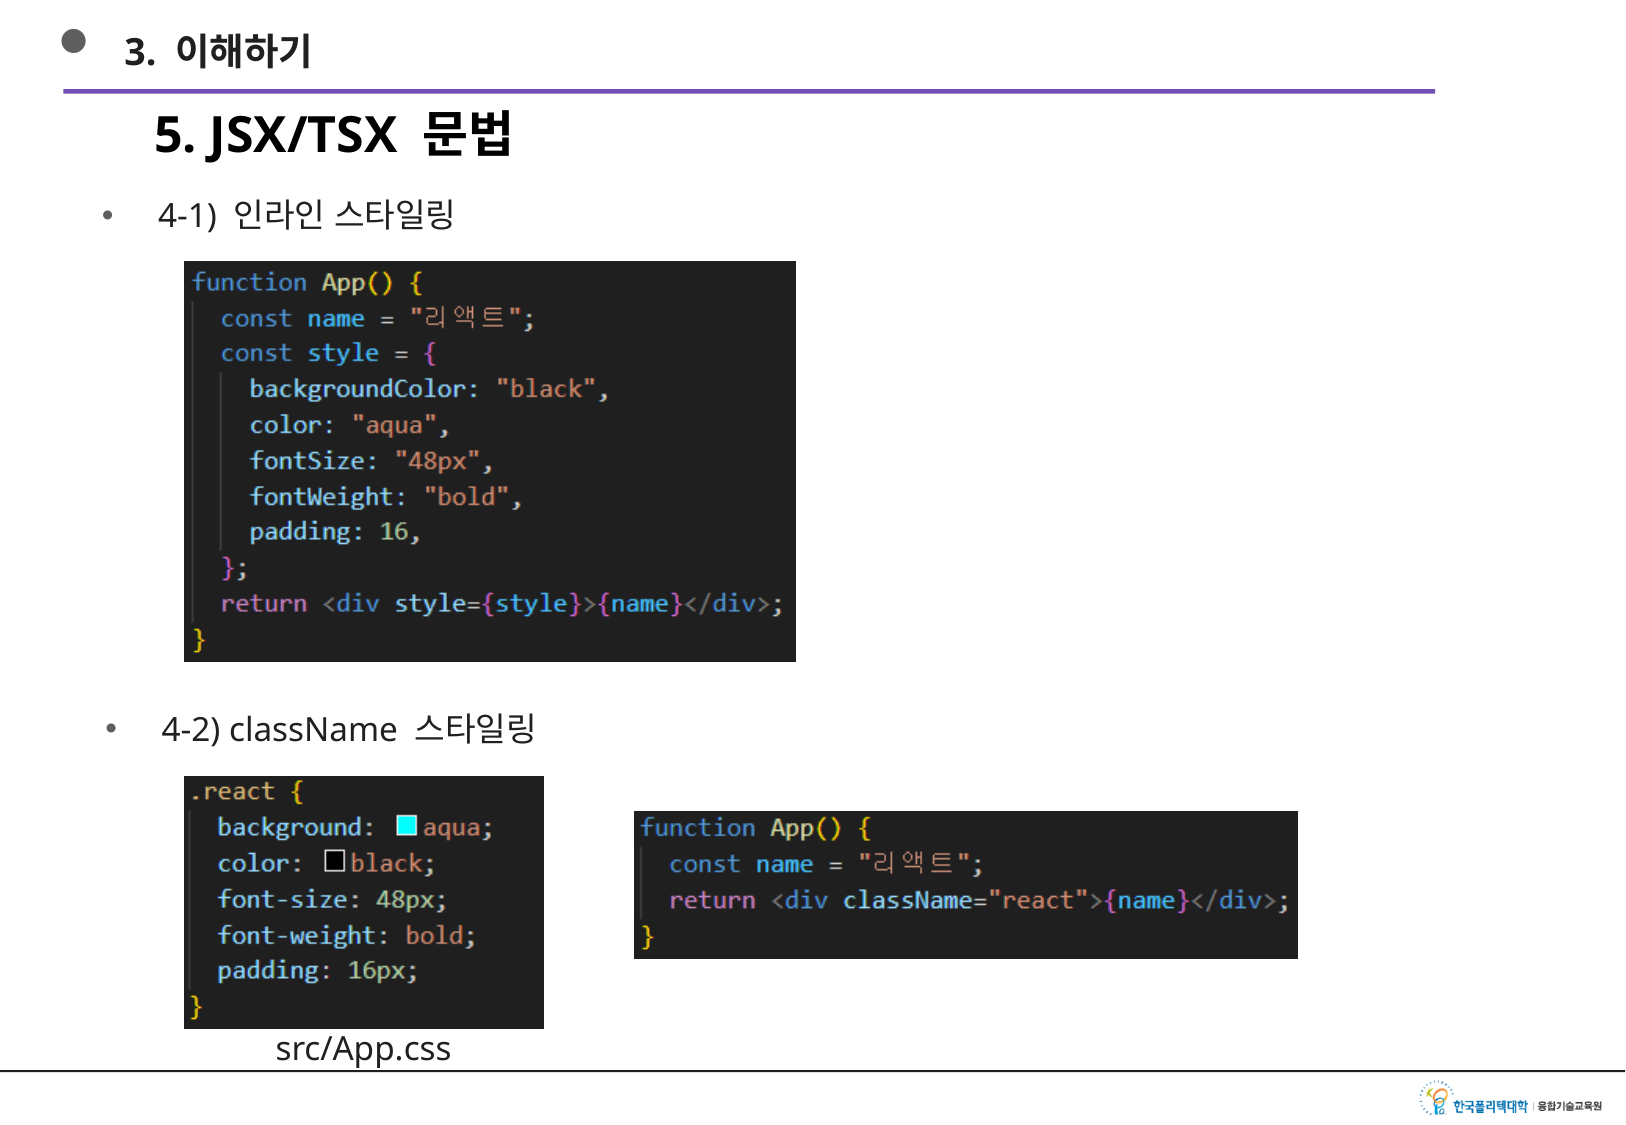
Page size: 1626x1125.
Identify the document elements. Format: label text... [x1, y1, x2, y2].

text_box src/App.css [250, 1038, 478, 1083]
text_box 3. 이해하기 [109, 20, 943, 93]
picture [1415, 1076, 1604, 1118]
text_box 4-1) 인라인 스타일링 [87, 187, 1438, 245]
picture [184, 261, 796, 662]
picture [634, 811, 1298, 959]
picture [183, 776, 544, 1029]
text_box 5. JSX/TSX 문법 [139, 80, 1488, 185]
text_box 4-2) className 스타일링 [90, 700, 1441, 758]
